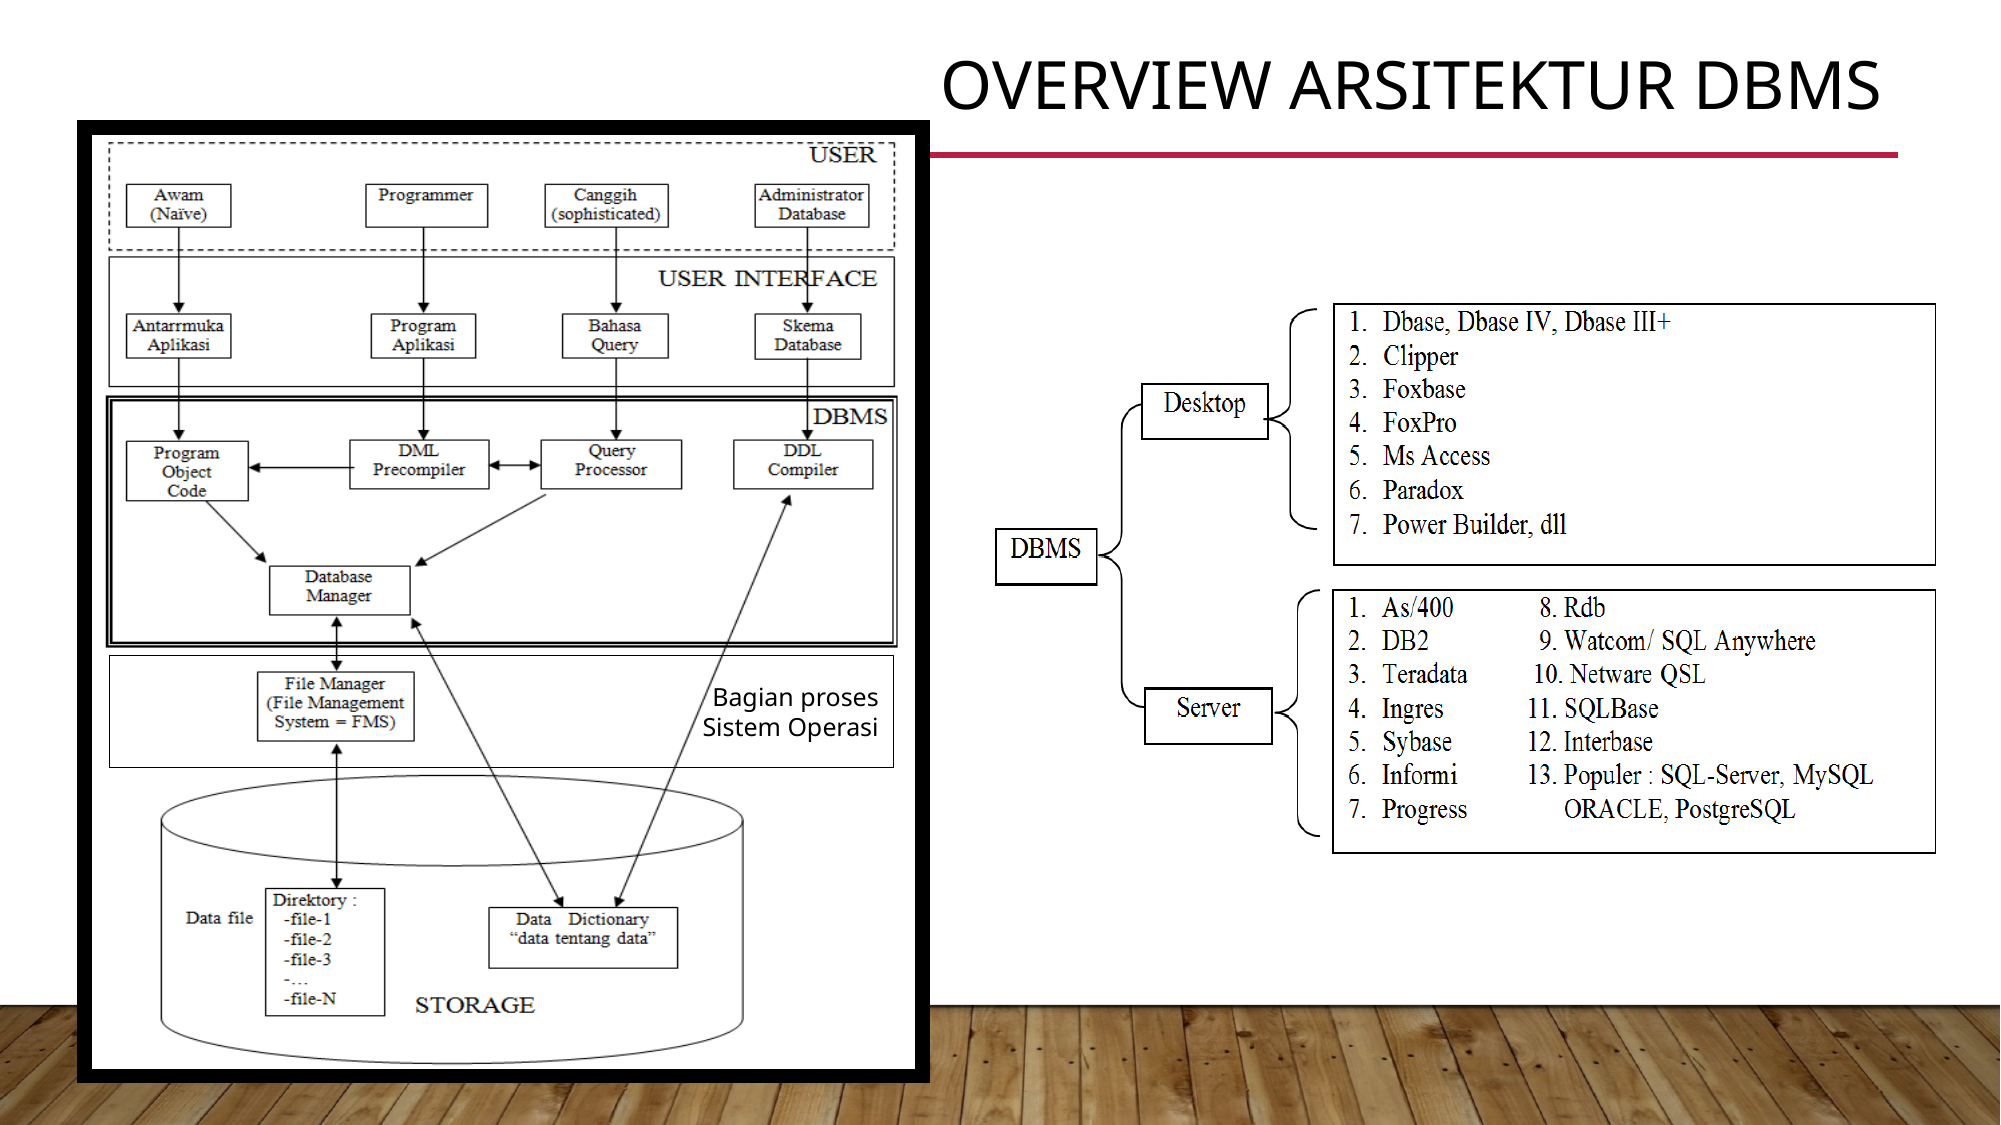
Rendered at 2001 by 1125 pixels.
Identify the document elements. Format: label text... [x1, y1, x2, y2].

picture [91, 134, 916, 1069]
picture [0, 1005, 2000, 1125]
picture [983, 277, 1950, 864]
title OVERVIEW ARSITEKTUR DBMS [238, 44, 1898, 148]
